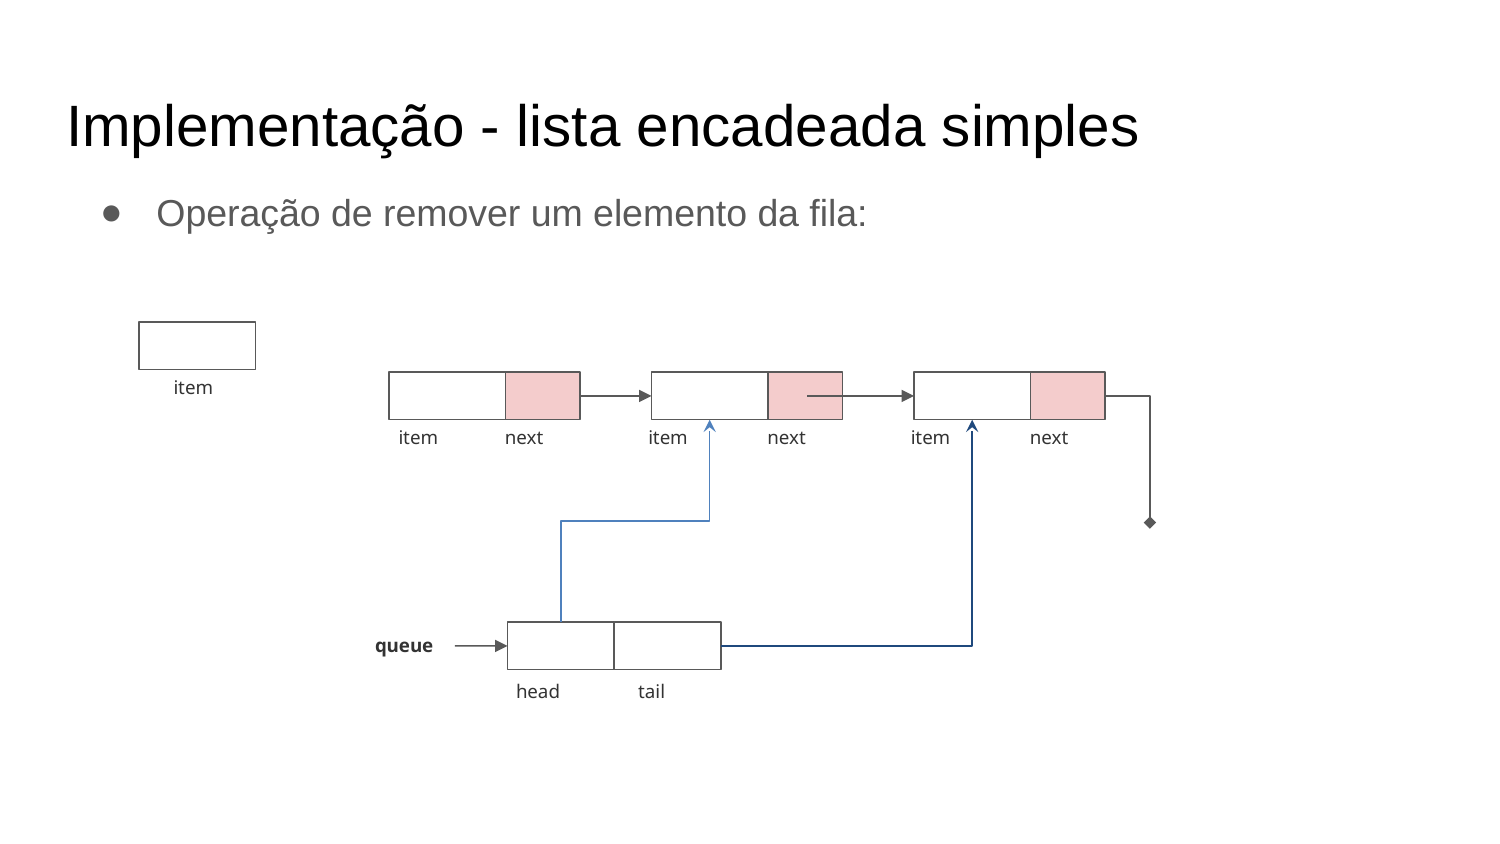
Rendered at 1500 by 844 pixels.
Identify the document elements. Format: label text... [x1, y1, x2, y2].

text_box [454, 639, 502, 653]
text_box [507, 621, 612, 670]
text_box Operação de remover um elemento da fila: [66, 166, 1465, 254]
text_box tail [623, 664, 730, 720]
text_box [1104, 395, 1151, 523]
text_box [720, 419, 973, 646]
text_box head [501, 664, 623, 720]
text_box Implementação - lista encadeada simples [51, 72, 1449, 167]
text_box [633, 371, 870, 444]
text_box item [158, 370, 236, 416]
text_box queue [360, 618, 455, 674]
text_box [139, 321, 256, 370]
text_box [383, 371, 607, 466]
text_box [613, 621, 721, 670]
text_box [534, 446, 715, 596]
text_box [895, 371, 1132, 466]
